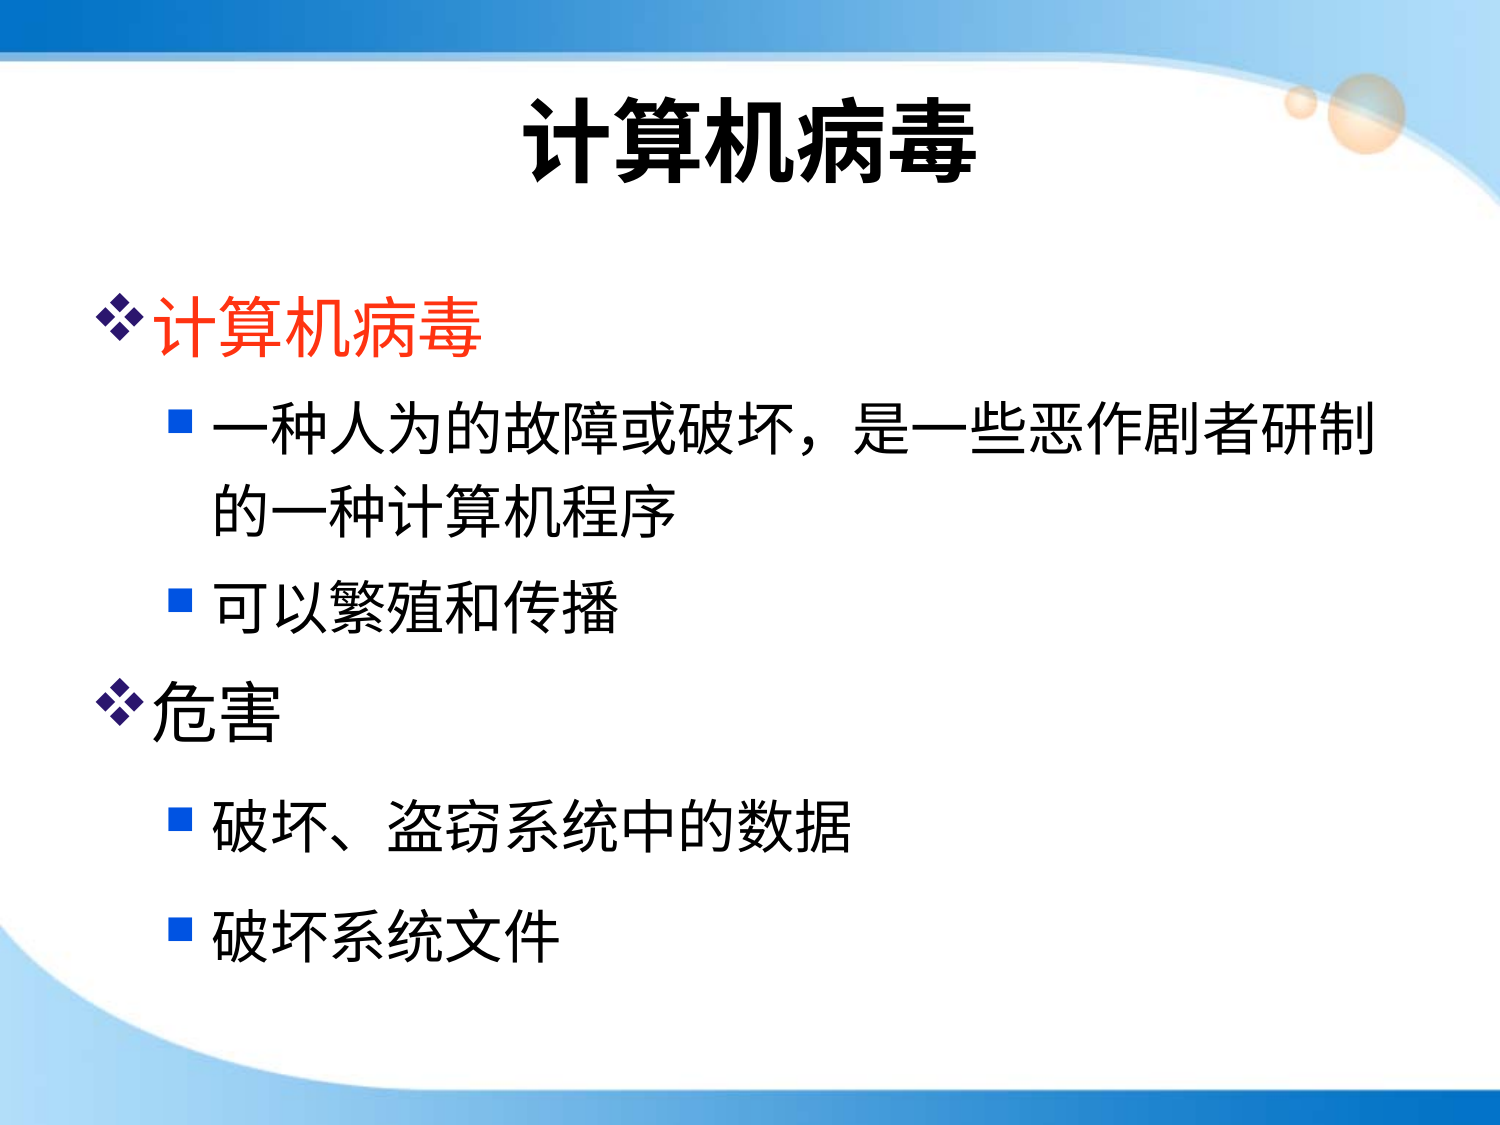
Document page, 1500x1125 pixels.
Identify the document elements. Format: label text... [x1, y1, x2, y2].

picture [0, 0, 1500, 1125]
title 计算机病毒 [75, 45, 1425, 233]
list 计算机病毒 一种人为的故障或破坏，是一些恶作剧者研制的一种计算机程序 可以繁殖和传播 危害 破坏、盗窃系统中的数据 破坏系统文件 [74, 262, 1426, 1006]
